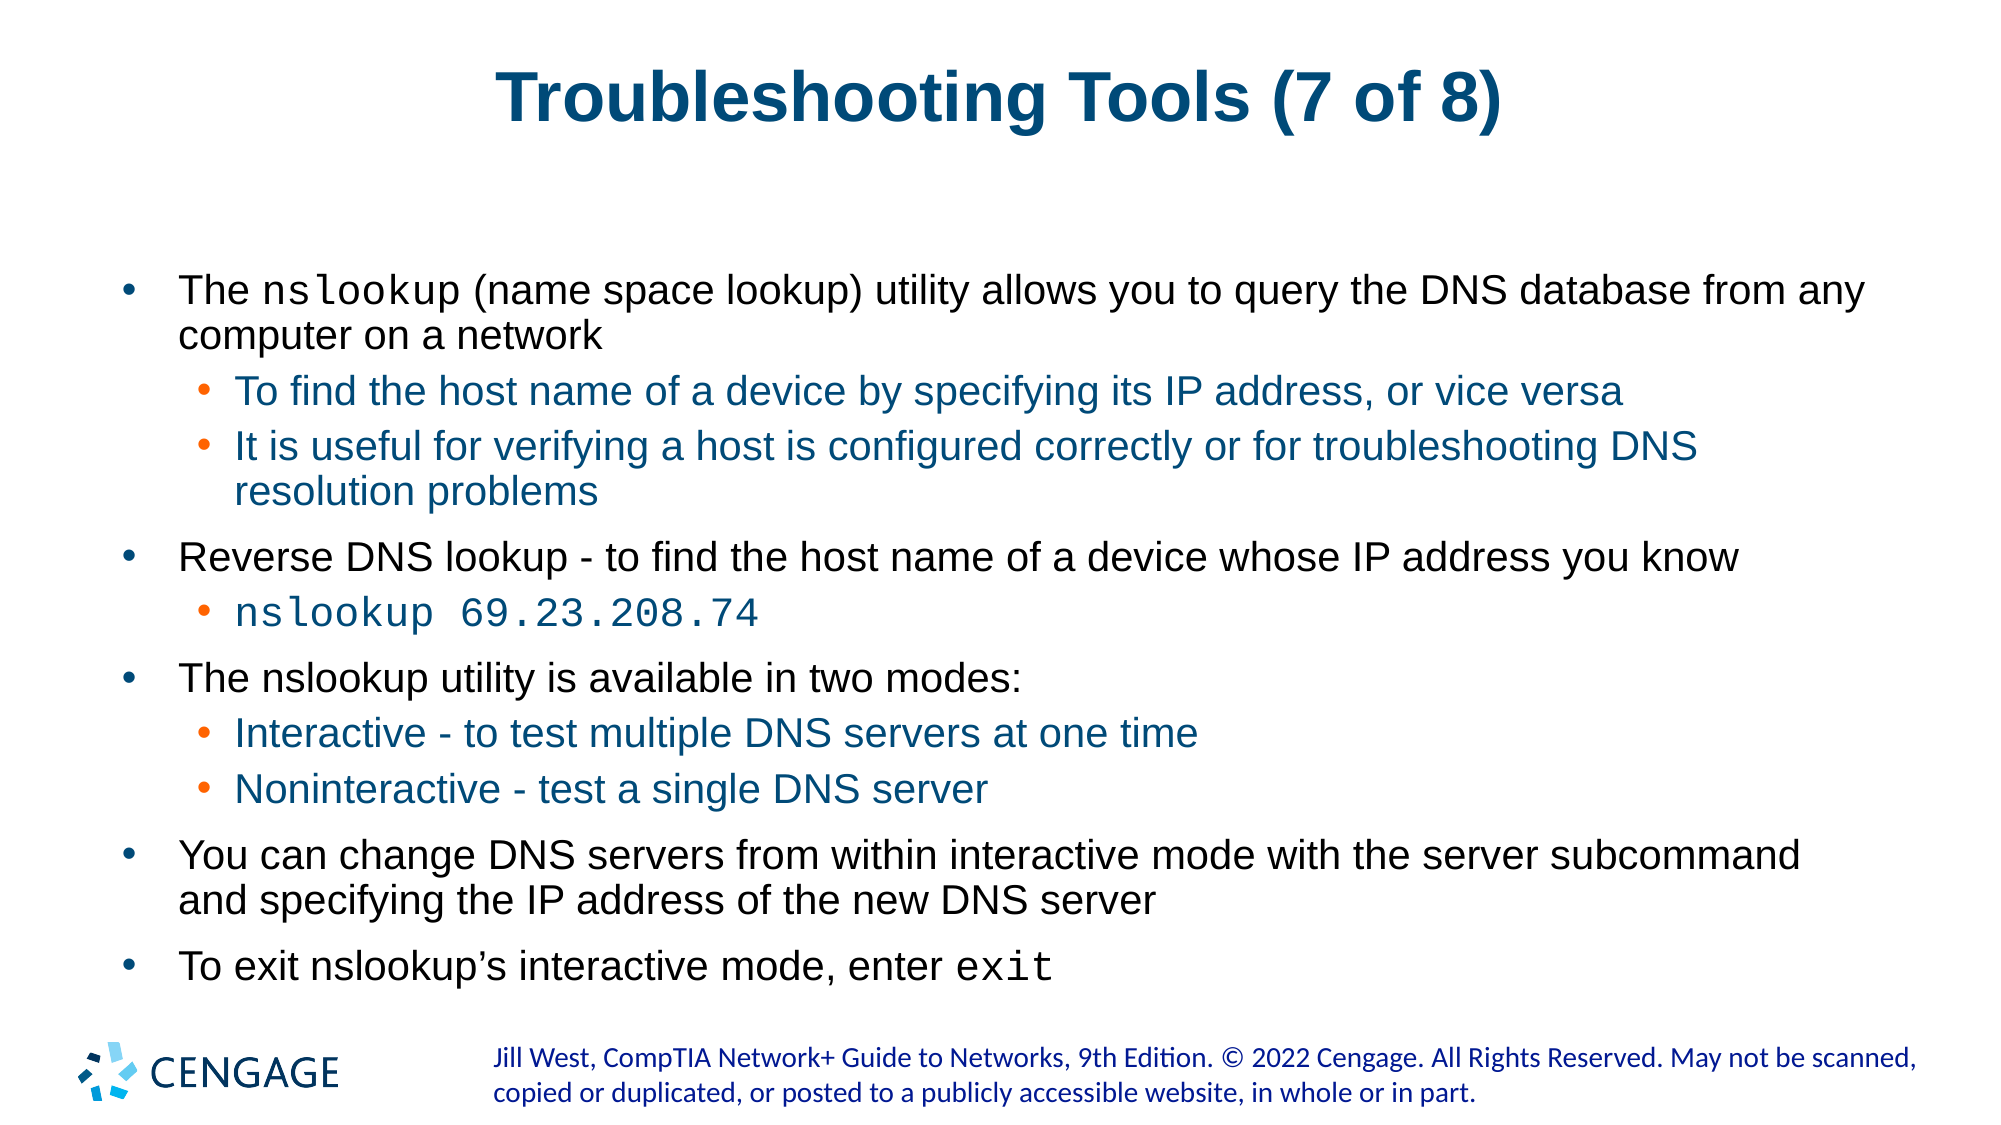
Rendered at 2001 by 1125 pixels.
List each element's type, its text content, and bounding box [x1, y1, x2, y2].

title Troubleshooting Tools (7 of 8) [137, 59, 1863, 171]
list The nslookup (name space lookup) utility allows you to query the DNS database from any computer on a network To find the host name of a device by specifying its IP address, or vice versa It is useful for verifying a host is configured correctly or for troubleshooting DNS resolution problems Reverse DNS lookup - to find the host name of a device whose IP address you know nslookup 69.23.208.74 The nslookup utility is available in two modes: Interactive - to test multiple DNS servers at one time Noninteractive - test a single DNS server You can change DNS servers from within interactive mode with the server subcommand and specifying the IP address of the new DNS server To exit nslookup’s interactive mode, enter exit [121, 268, 1880, 990]
picture [78, 1042, 338, 1101]
